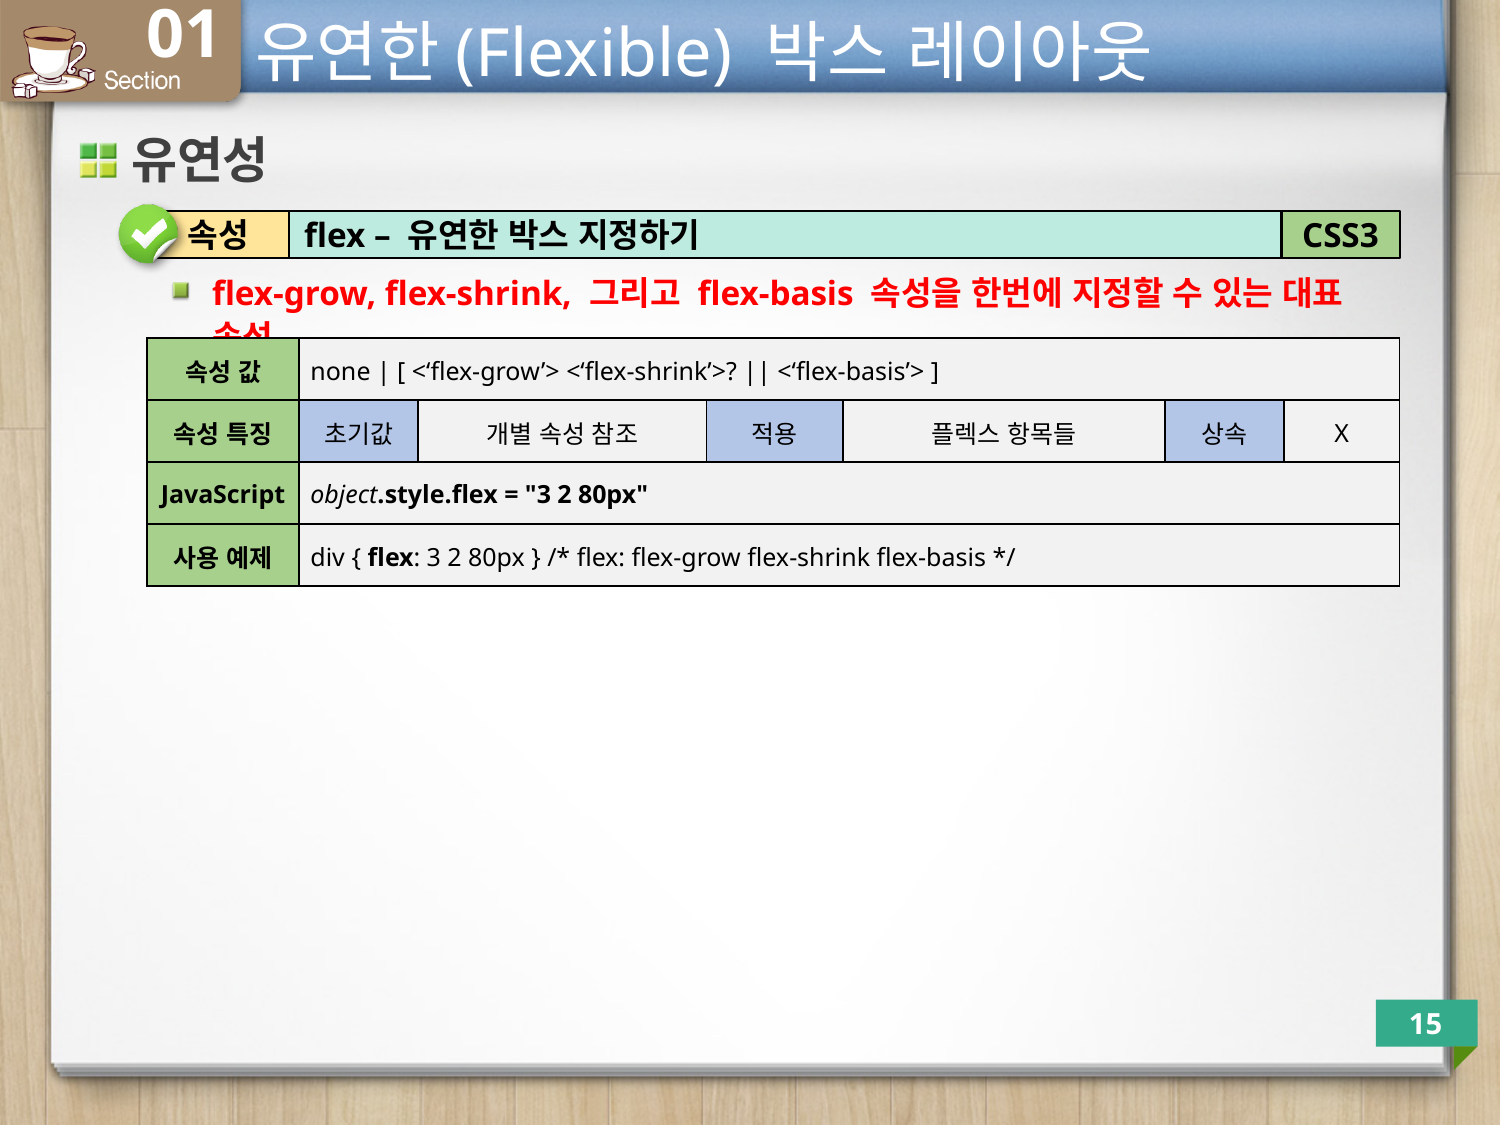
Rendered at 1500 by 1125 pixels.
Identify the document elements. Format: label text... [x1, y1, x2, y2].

table_cell div { flex: 3 2 80px } /* flex: flex-grow flex-shrink flex-basis */ [300, 525, 1399, 585]
text_box 유연한(Flexible) 박스 레이아웃 [249, 2, 1436, 98]
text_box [101, 195, 1400, 271]
table_cell 속성 특징 [148, 401, 298, 461]
table_cell 초기값 [300, 401, 417, 461]
table_cell 적용 [707, 401, 842, 461]
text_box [0, 0, 241, 102]
text_box flex-grow, flex-shrink, 그리고 flex-basis 속성을 한번에 지정할 수 있는 대표 속성 [153, 260, 1421, 364]
table_cell JavaScript [148, 463, 298, 523]
table_cell X [1285, 401, 1399, 461]
table_cell 사용 예제 [148, 525, 298, 585]
picture [0, 0, 1500, 1125]
text_box 15 [1349, 997, 1458, 1049]
table_cell object.style.flex = "3 2 80px" [300, 463, 1399, 523]
table_cell 플렉스 항목들 [844, 401, 1164, 461]
table_header 속성 값 [148, 339, 298, 399]
table_cell 상속 [1166, 401, 1283, 461]
table_header none | [ <‘flex-grow’> <‘flex-shrink’>? || <‘flex-basis’> ] [300, 339, 1399, 399]
text_box 유연성 [53, 120, 1436, 196]
table_cell 개별 속성 참조 [419, 401, 706, 461]
